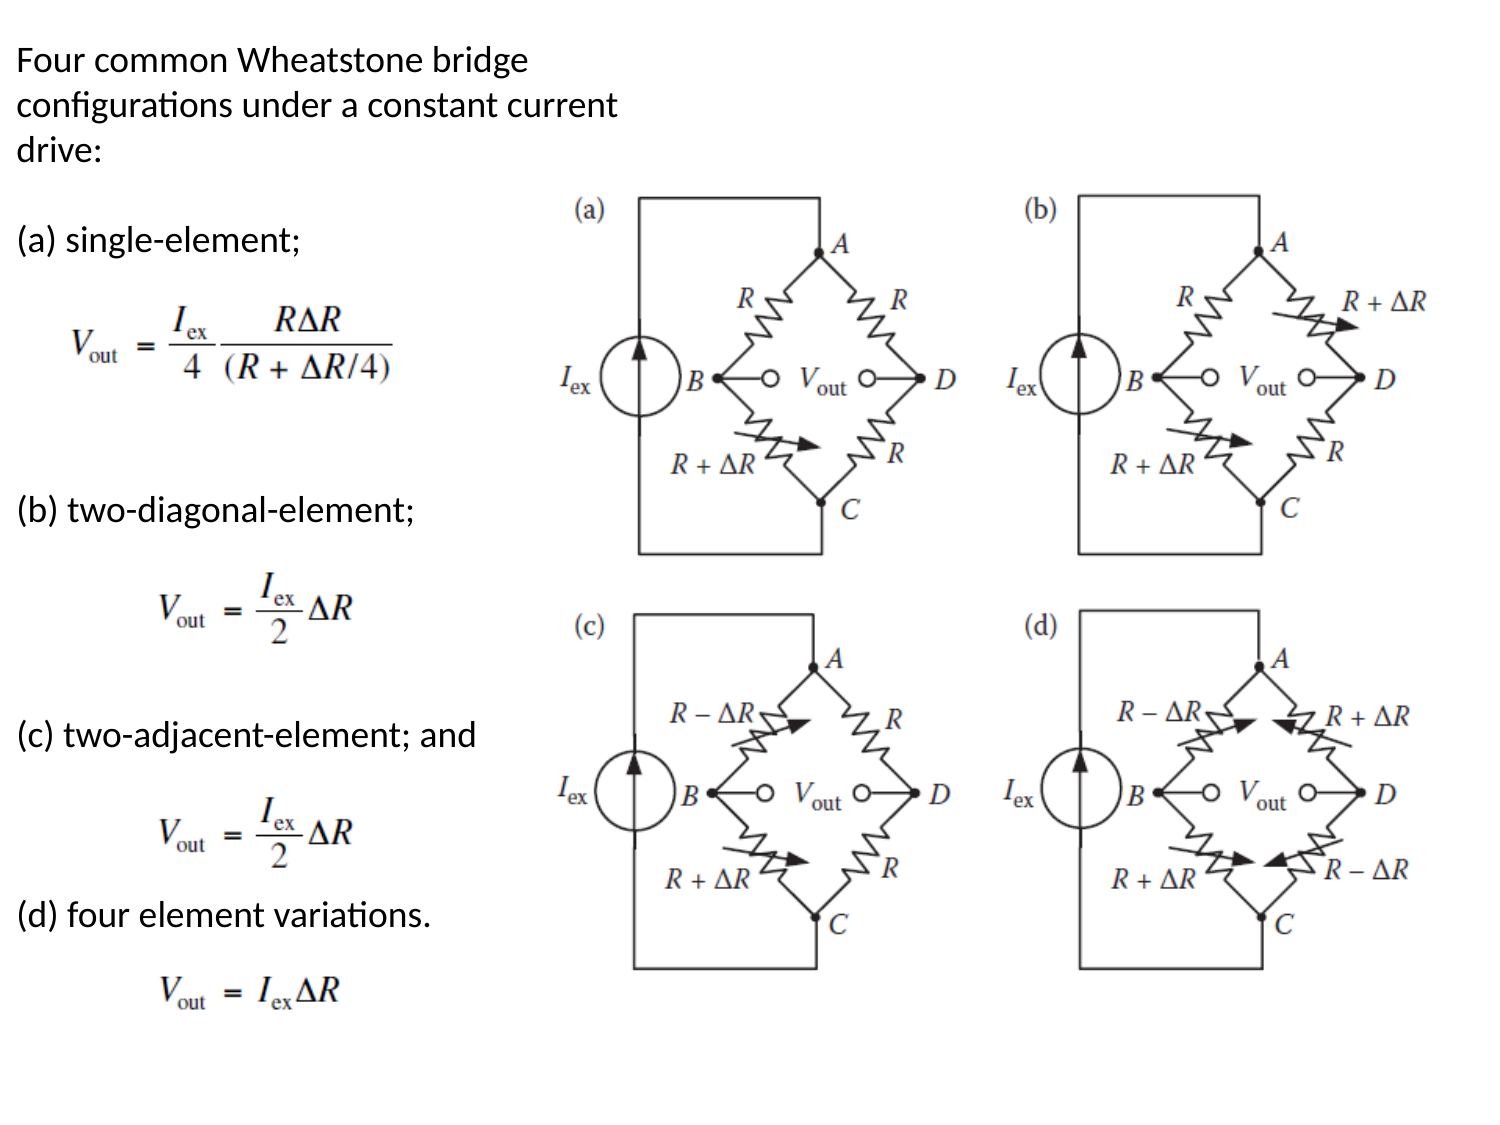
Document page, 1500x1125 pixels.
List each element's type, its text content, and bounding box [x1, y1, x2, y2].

text_box Four common Wheatstone bridge configurations under a constant current drive: (a) single-element; (b) two-diagonal-element; (c) two-adjacent-element; and (d) four element variations. [1, 28, 752, 943]
picture [548, 172, 1436, 997]
picture [151, 954, 356, 1028]
picture [129, 538, 377, 669]
picture [129, 762, 377, 894]
picture [47, 278, 408, 423]
